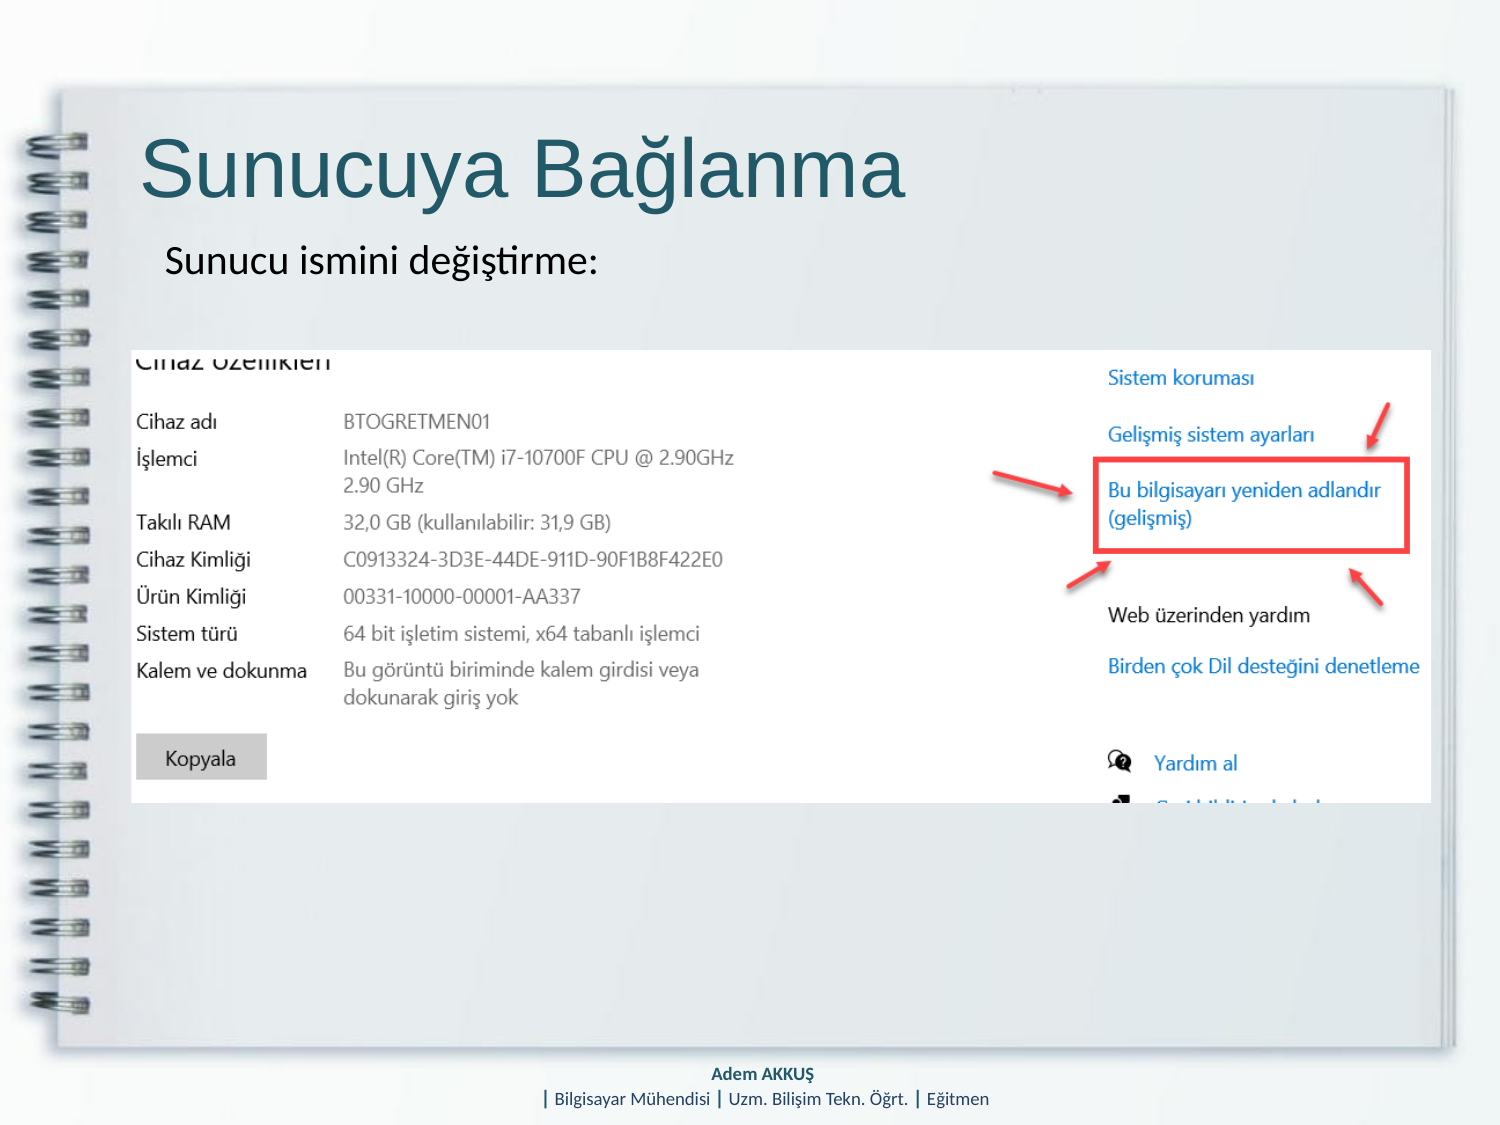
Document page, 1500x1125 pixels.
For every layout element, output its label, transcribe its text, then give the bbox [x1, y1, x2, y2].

title Sunucuya Bağlanma [137, 112, 1363, 303]
picture [0, 0, 1500, 1125]
text_box Sunucu ismini değiştirme: [149, 224, 1413, 290]
footer Adem AKKUŞ | Bilgisayar Mühendisi | Uzm. Bilişim Tekn. Öğrt. | Eğitmen [450, 1061, 1080, 1110]
